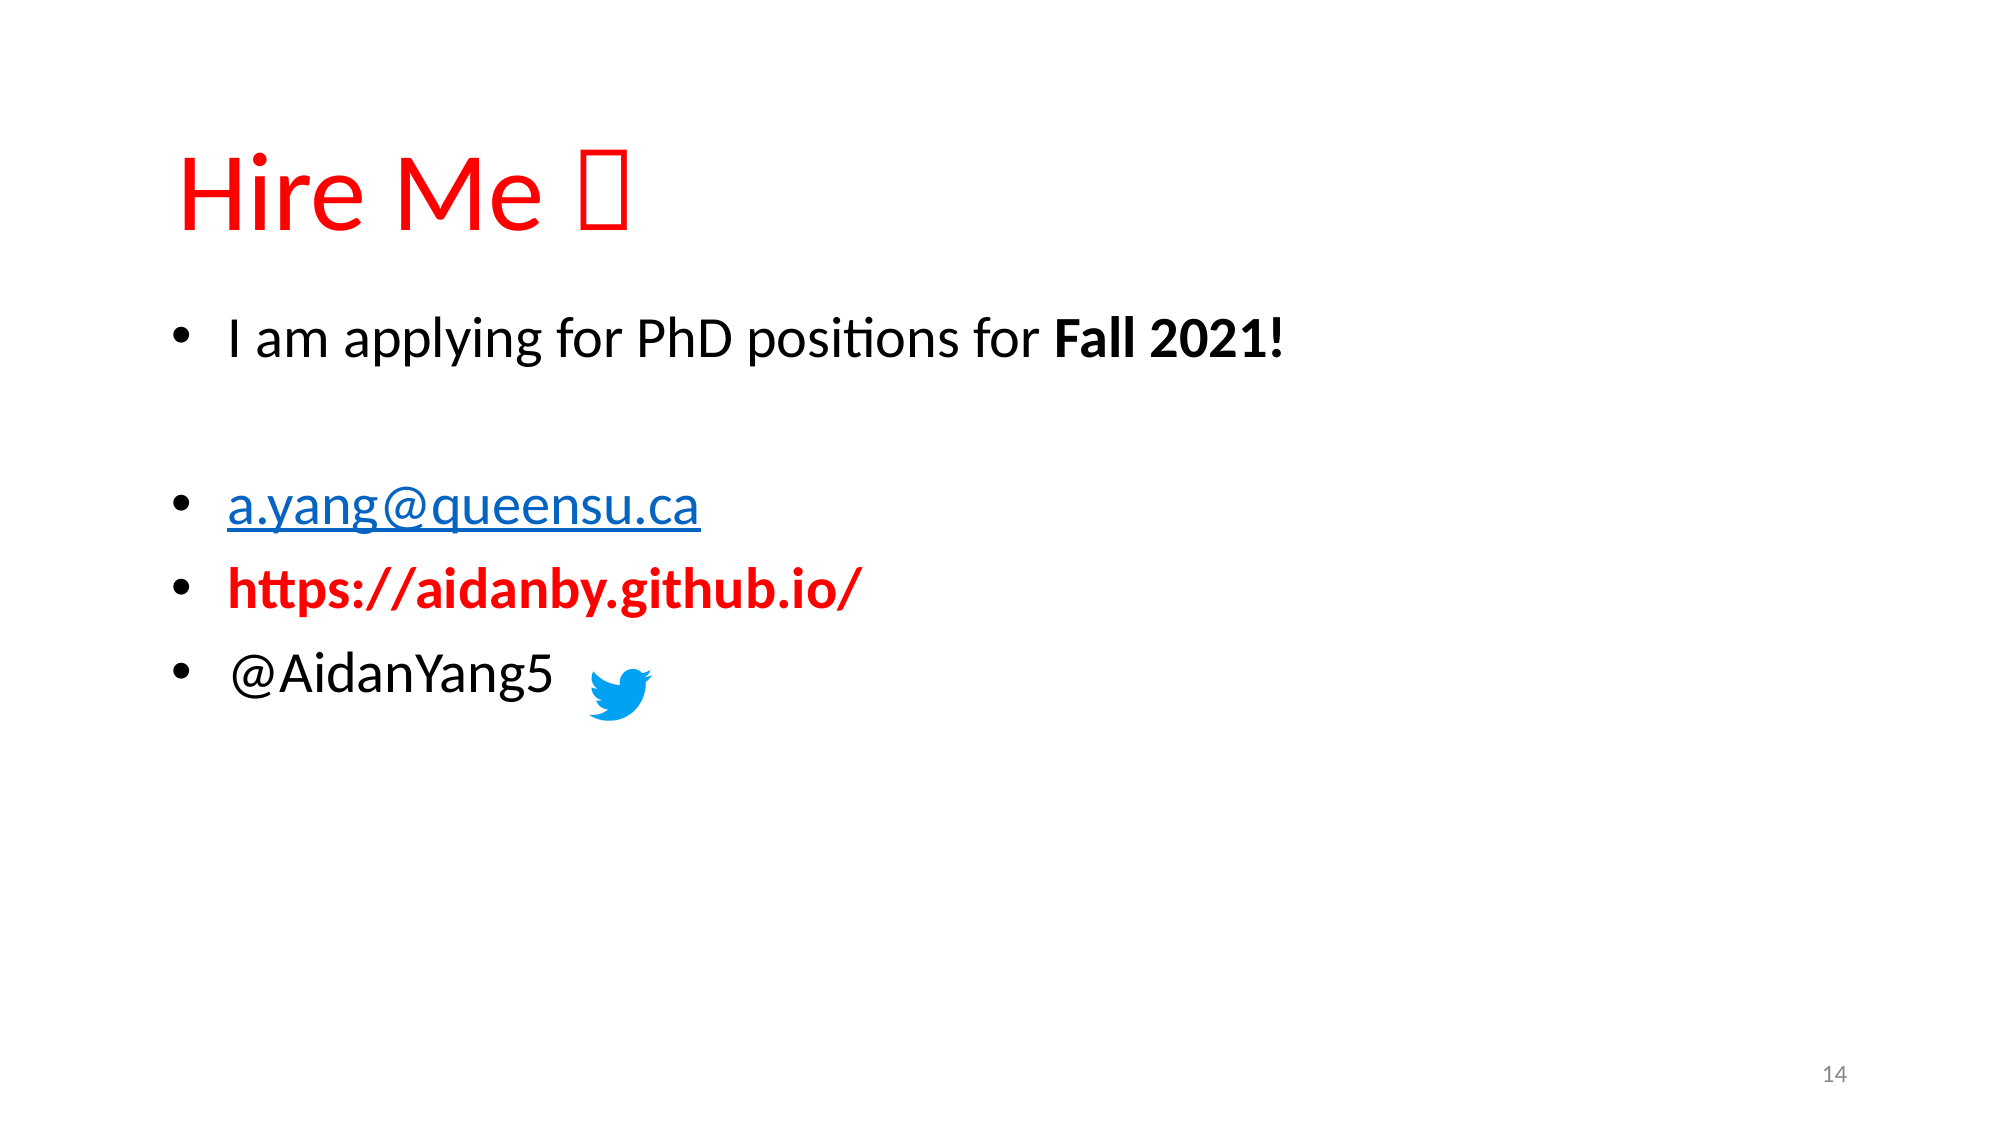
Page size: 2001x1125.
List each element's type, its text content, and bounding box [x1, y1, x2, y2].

list I am applying for PhD positions for Fall 2021! a.yang@queensu.ca https://aidanby.github.io/ @AidanYang5 [137, 299, 1863, 1014]
picture [618, 669, 653, 721]
text_box Hire Me  [162, 84, 1888, 303]
picture [586, 669, 627, 721]
slide_number 14 [1412, 1042, 1863, 1103]
